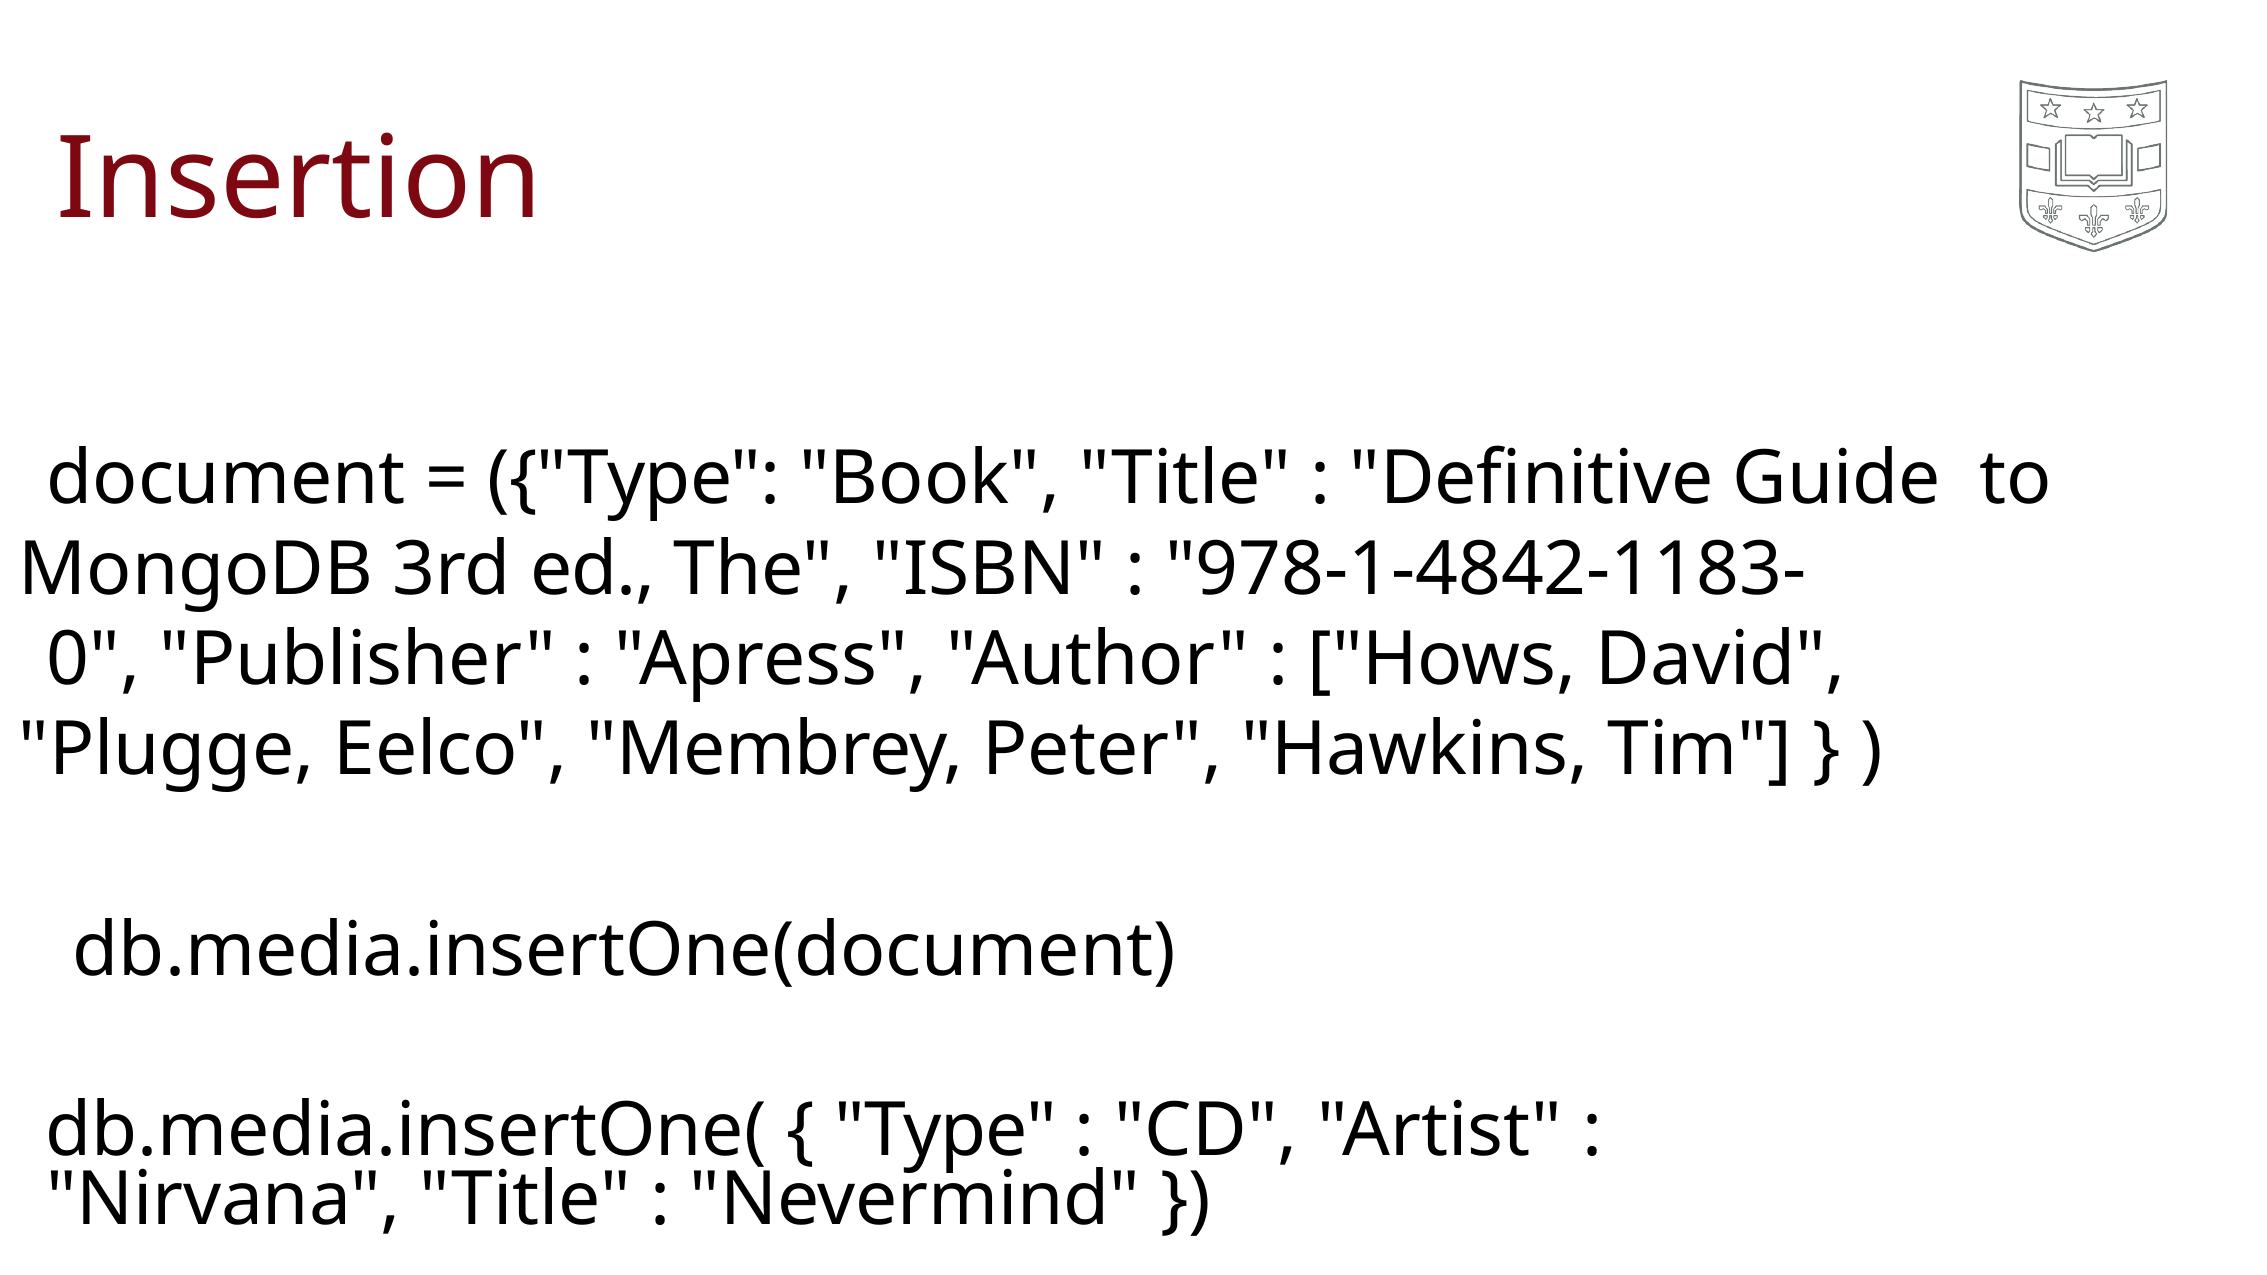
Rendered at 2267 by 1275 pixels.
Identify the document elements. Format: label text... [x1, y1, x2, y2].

text_box document = ({"Type": "Book", "Title" : "Definitive Guide to MongoDB 3rd ed., The", "ISBN" : "978-1-4842-1183- 0", "Publisher" : "Apress", "Author" : ["Hows, David", "Plugge, Eelco", "Membrey, Peter", "Hawkins, Tim"] } ) db.media.insertOne(document) db.media.insertOne( { "Type" : "CD", "Artist" : "Nirvana", "Title" : "Nevermind" }) [16, 426, 2183, 1240]
picture [2019, 80, 2168, 252]
title Insertion [54, 100, 574, 316]
